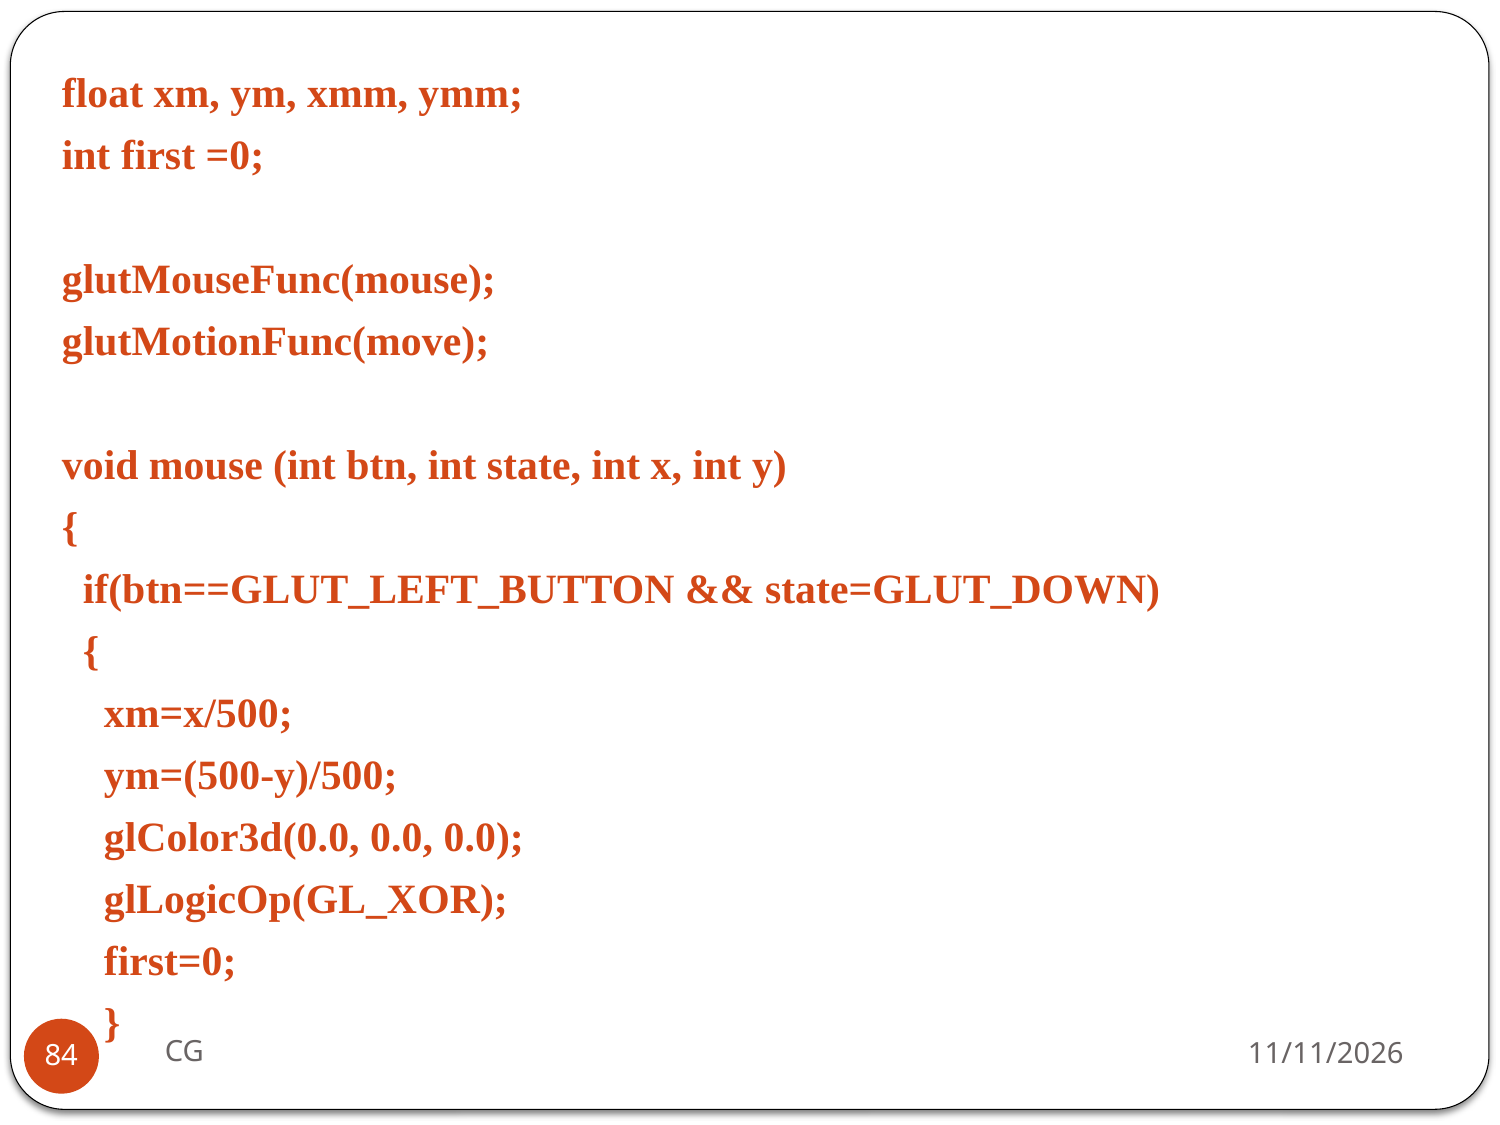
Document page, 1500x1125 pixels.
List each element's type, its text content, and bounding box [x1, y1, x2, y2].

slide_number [1012, 1015, 1419, 1094]
footer CG [150, 1012, 800, 1088]
list float xm, ym, xmm, ymm; int first =0; glutMouseFunc(mouse); glutMotionFunc(move); void mouse (int btn, int state, int x, int y) { if(btn==GLUT_LEFT_BUTTON && state=GLUT_DOWN) { xm=x/500; ym=(500-y)/500; glColor3d(0.0, 0.0, 0.0); glLogicOp(GL_XOR); first=0; } [46, 58, 1465, 1055]
slide_number 84 [23, 1018, 99, 1094]
